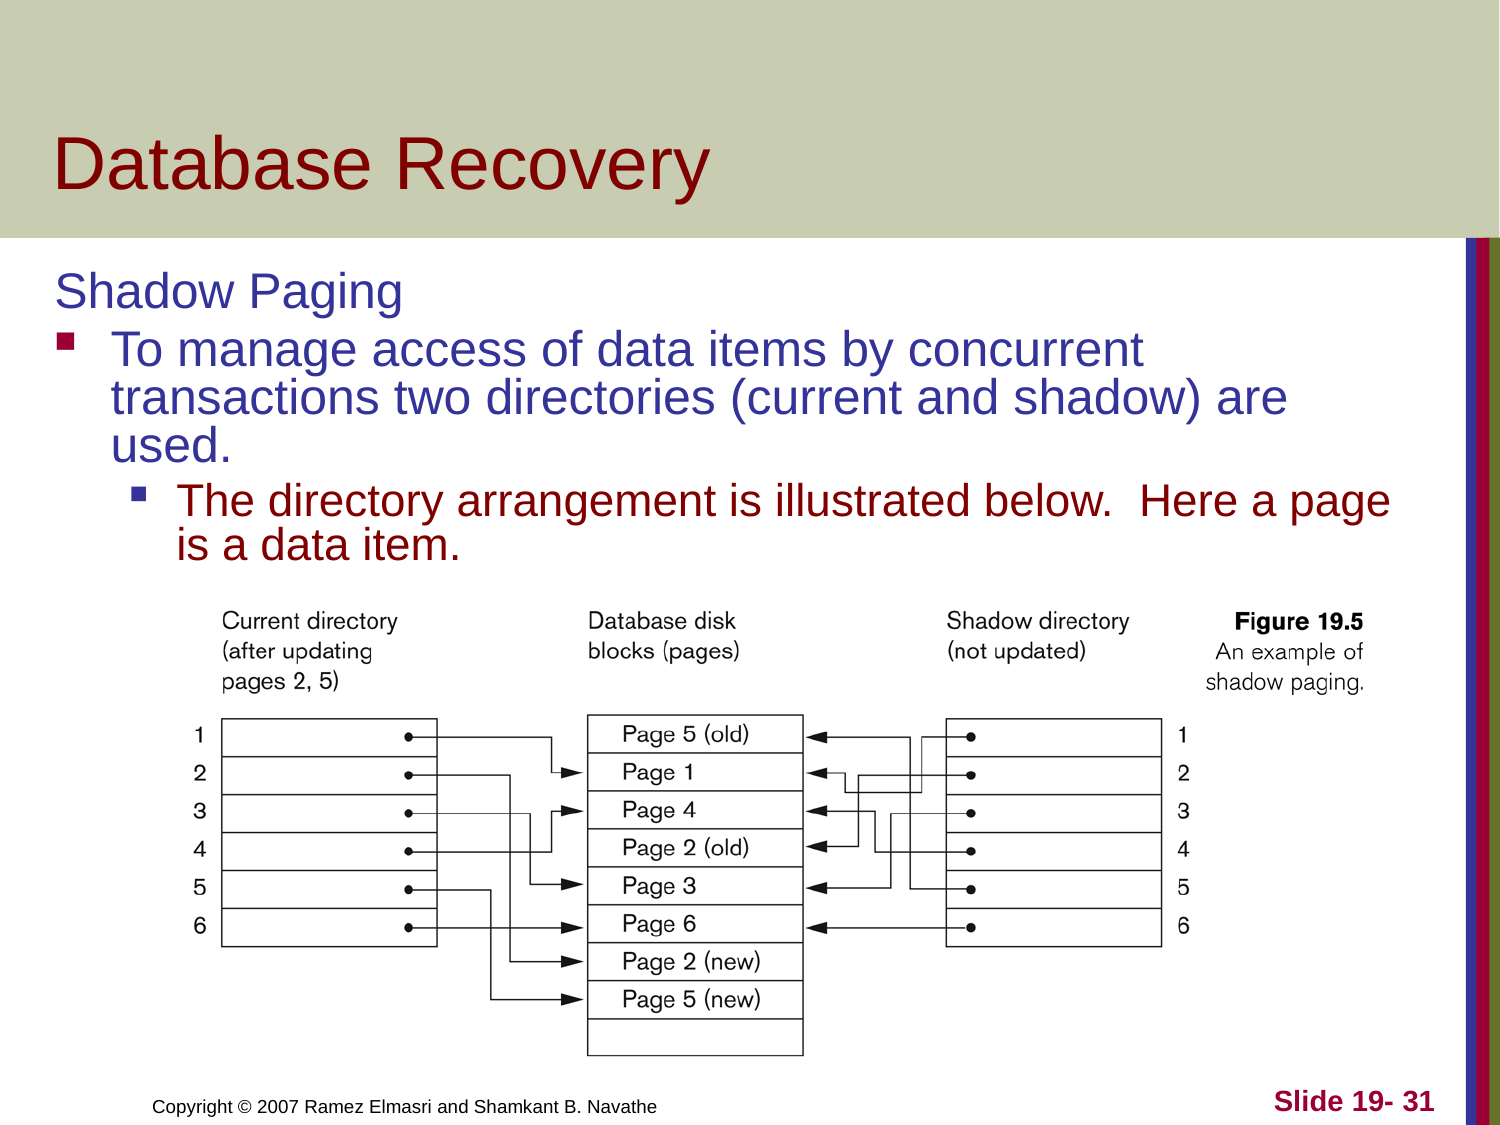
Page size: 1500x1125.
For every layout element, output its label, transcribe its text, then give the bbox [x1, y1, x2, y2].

list Shadow Paging To manage access of data items by concurrent transactions two directories (current and shadow) are used. The directory arrangement is illustrated below. Here a page is a data item. [39, 262, 1400, 611]
slide_number Slide 19- 31 [1137, 1050, 1450, 1125]
title Database Recovery [37, 49, 1317, 213]
picture [187, 610, 1363, 1057]
